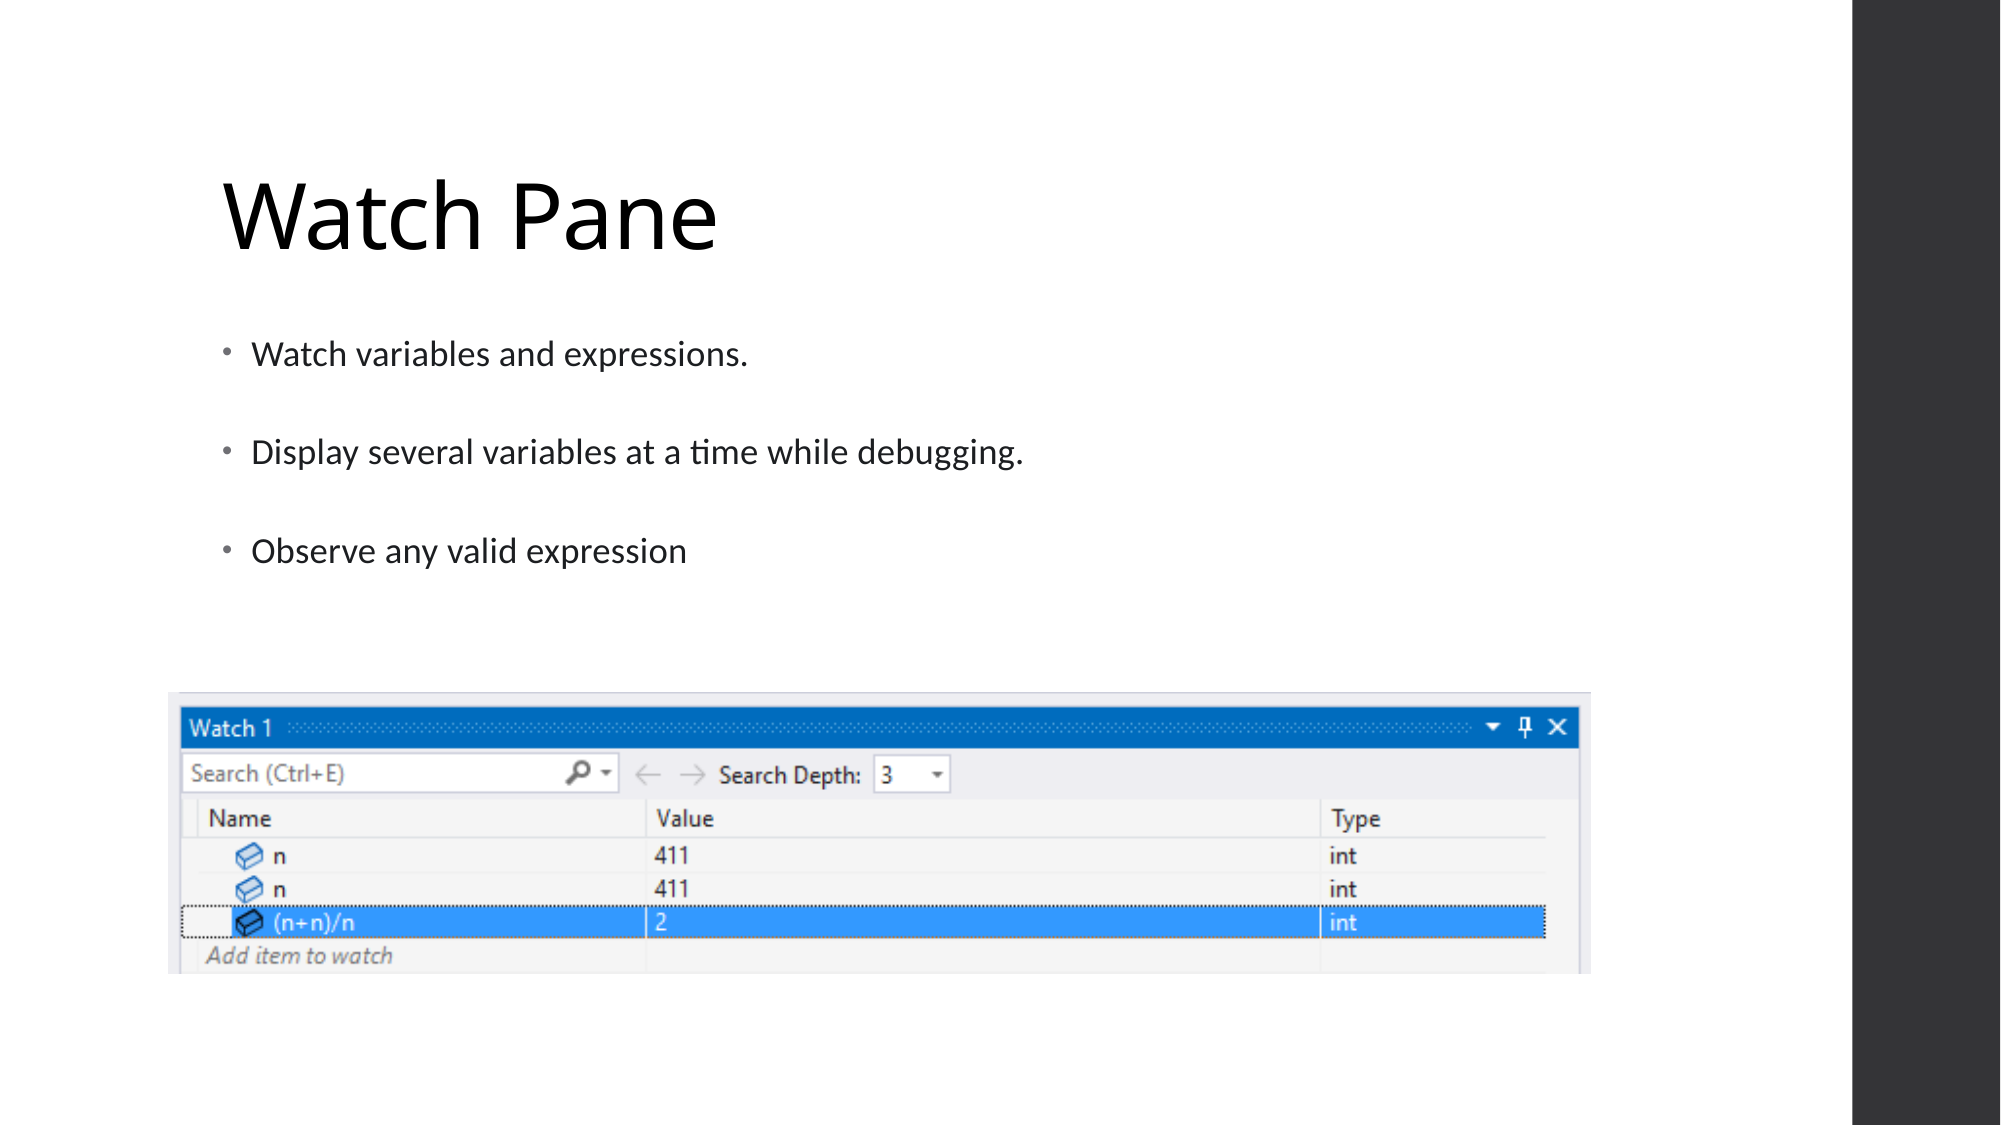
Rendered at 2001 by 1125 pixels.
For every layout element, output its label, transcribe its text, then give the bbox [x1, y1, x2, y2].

picture [168, 692, 1591, 974]
title Watch Pane [206, 60, 1797, 278]
list Watch variables and expressions. Display several variables at a time while debugging. Observe any valid expression [206, 299, 1617, 581]
